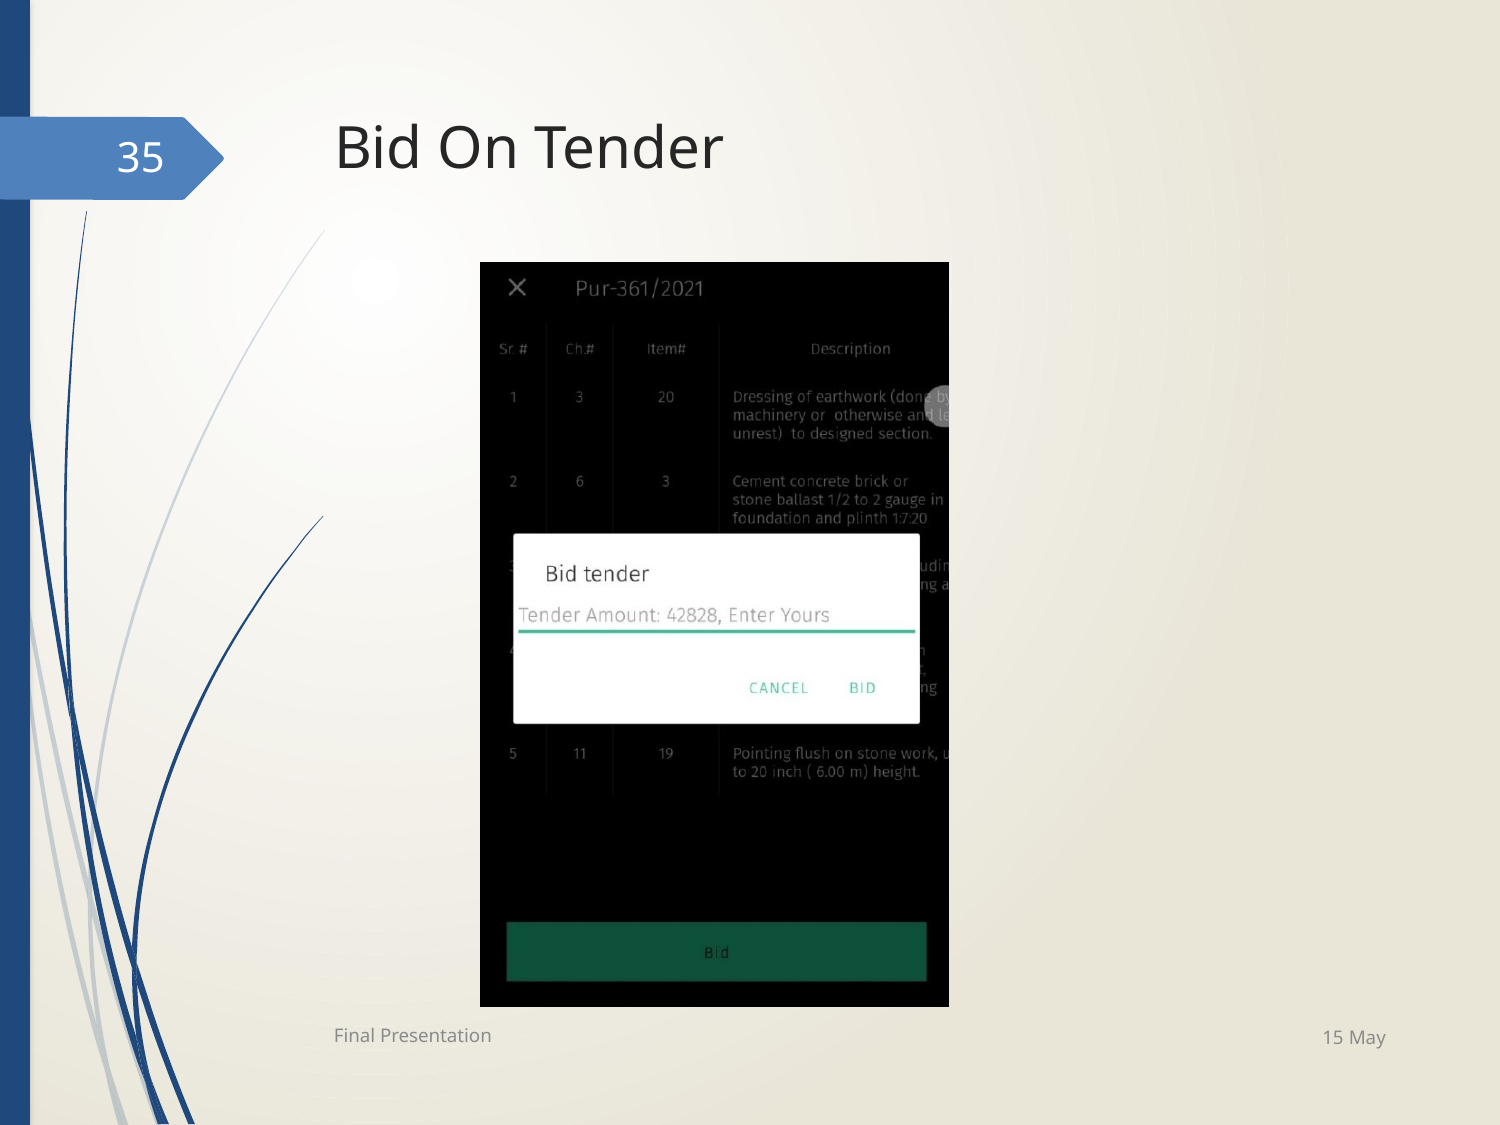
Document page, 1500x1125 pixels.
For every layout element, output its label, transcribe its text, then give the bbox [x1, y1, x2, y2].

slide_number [1275, 1006, 1401, 1068]
slide_number 35 [83, 129, 180, 190]
footer Final Presentation [318, 1006, 1257, 1067]
picture [479, 262, 949, 1007]
title Bid On Tender [319, 102, 1400, 313]
